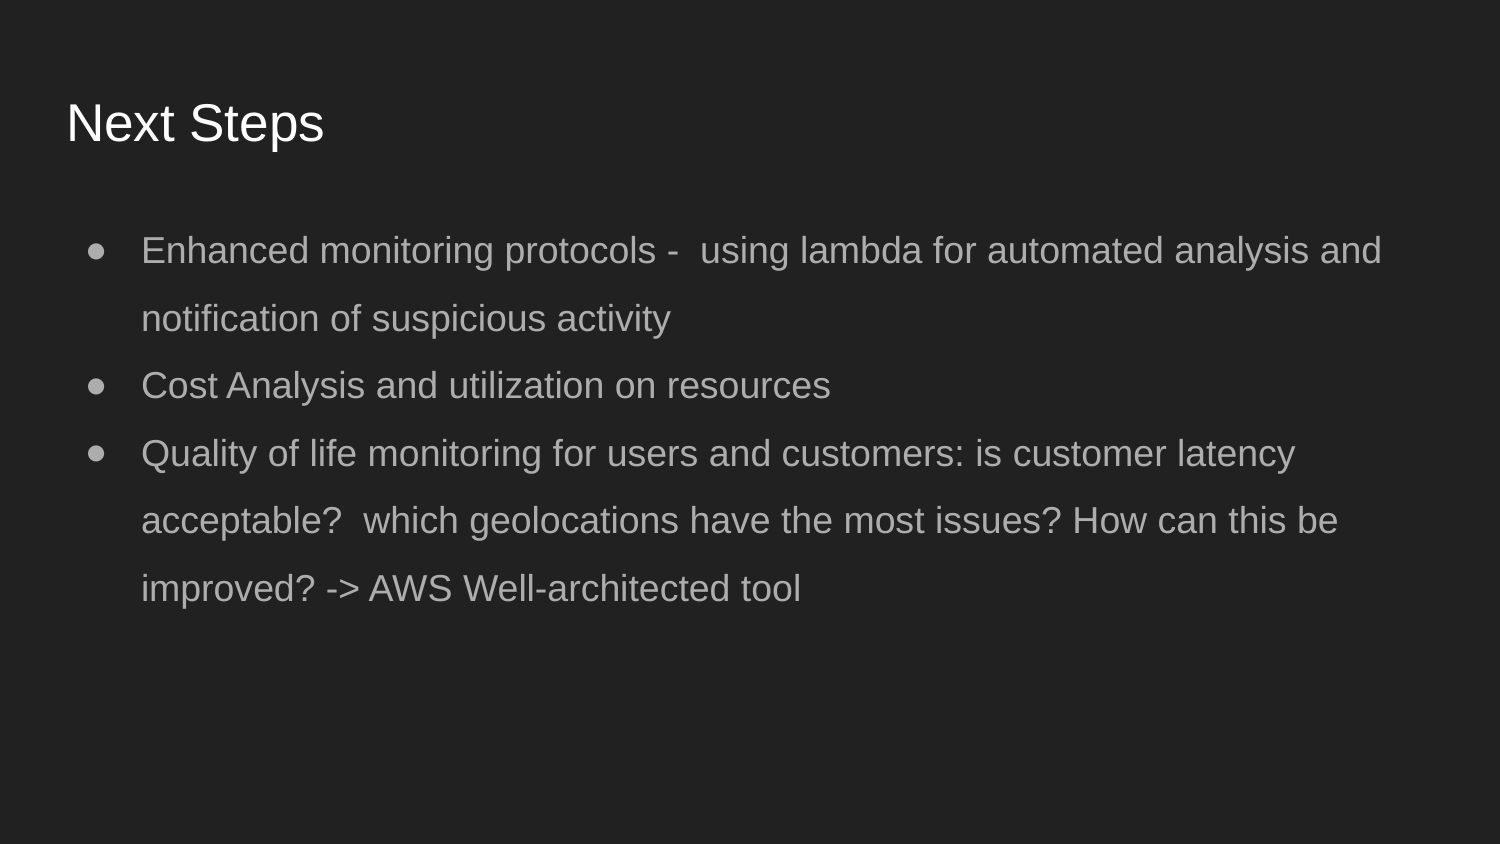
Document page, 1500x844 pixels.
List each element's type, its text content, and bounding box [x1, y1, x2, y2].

list Enhanced monitoring protocols - using lambda for automated analysis and notification of suspicious activity Cost Analysis and utilization on resources Quality of life monitoring for users and customers: is customer latency acceptable? which geolocations have the most issues? How can this be improved? -> AWS Well-architected tool [51, 189, 1449, 750]
title Next Steps [51, 72, 1449, 167]
